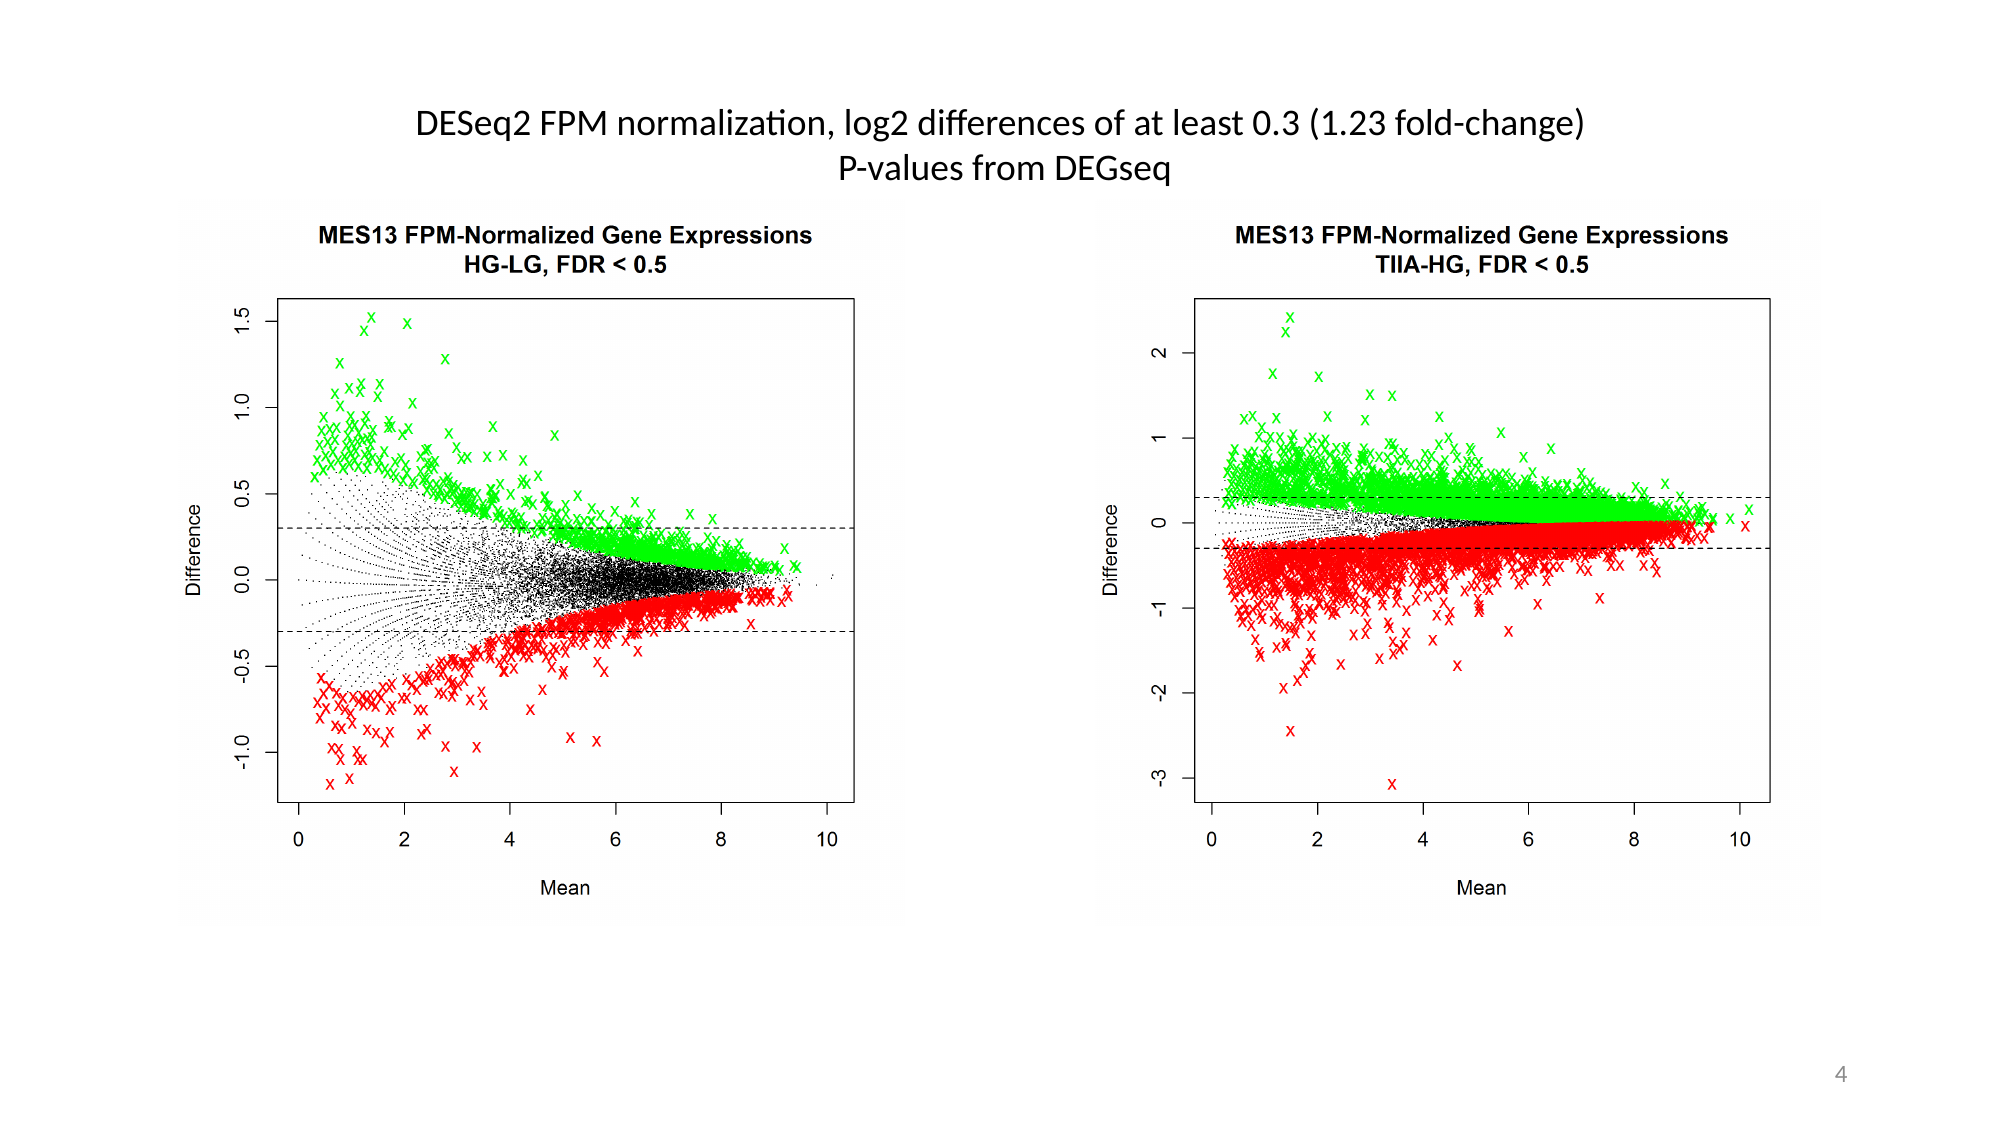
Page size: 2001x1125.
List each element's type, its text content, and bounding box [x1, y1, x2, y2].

text_box DESeq2 FPM normalization, log2 differences of at least 0.3 (1.23 fold-change) P-values from DEGseq [400, 90, 1610, 196]
slide_number 4 [1412, 1042, 1863, 1103]
picture [178, 199, 905, 926]
picture [1094, 199, 1821, 926]
